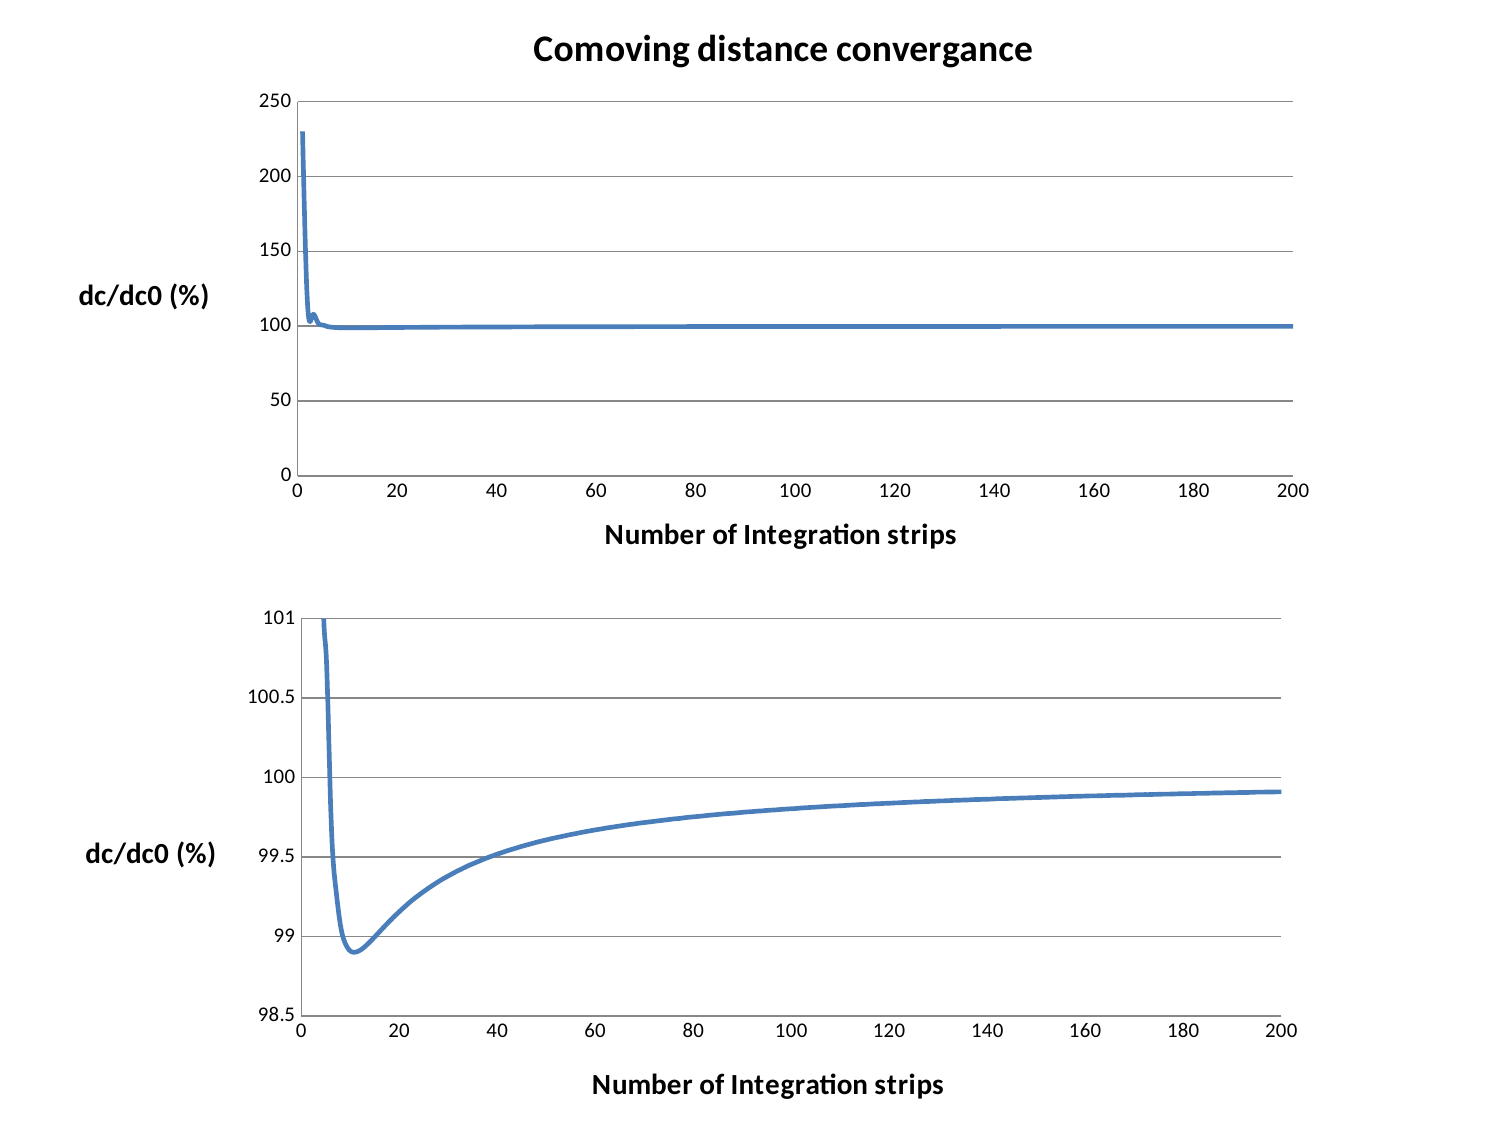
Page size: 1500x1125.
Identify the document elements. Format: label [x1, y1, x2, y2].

chart [52, 597, 1324, 1125]
chart [64, 0, 1336, 587]
